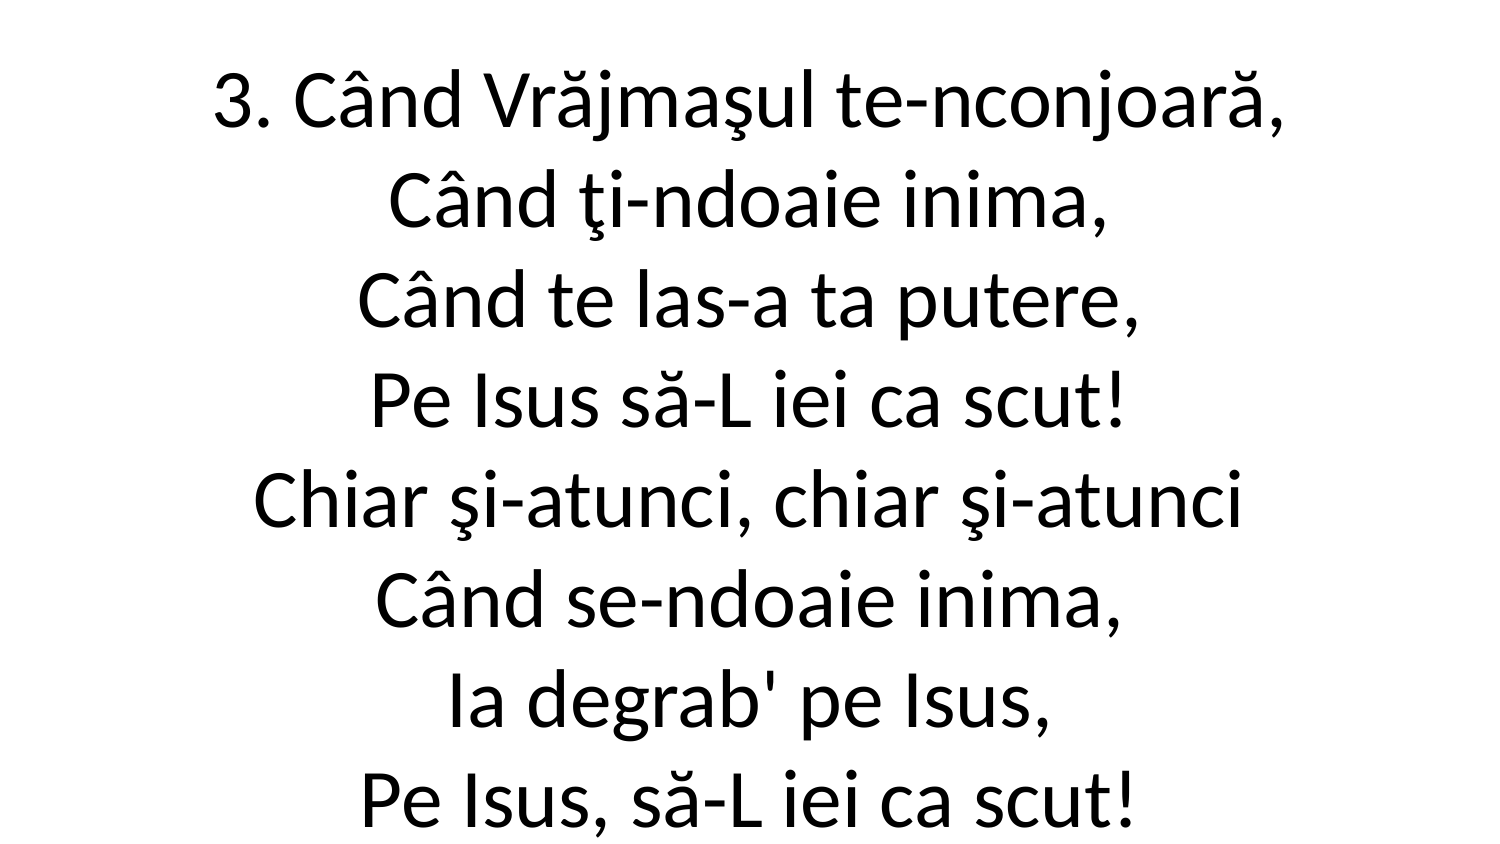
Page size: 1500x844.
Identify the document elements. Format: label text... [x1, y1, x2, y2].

text_box 3. Când Vrăjmaşul te-nconjoară, Când ţi-ndoaie inima, Când te las-a ta putere, Pe Isus să-L iei ca scut! Chiar şi-atunci, chiar şi-atunci Când se-ndoaie inima, Ia degrab' pe Isus, Pe Isus, să-L iei ca scut! [196, 0, 1304, 844]
